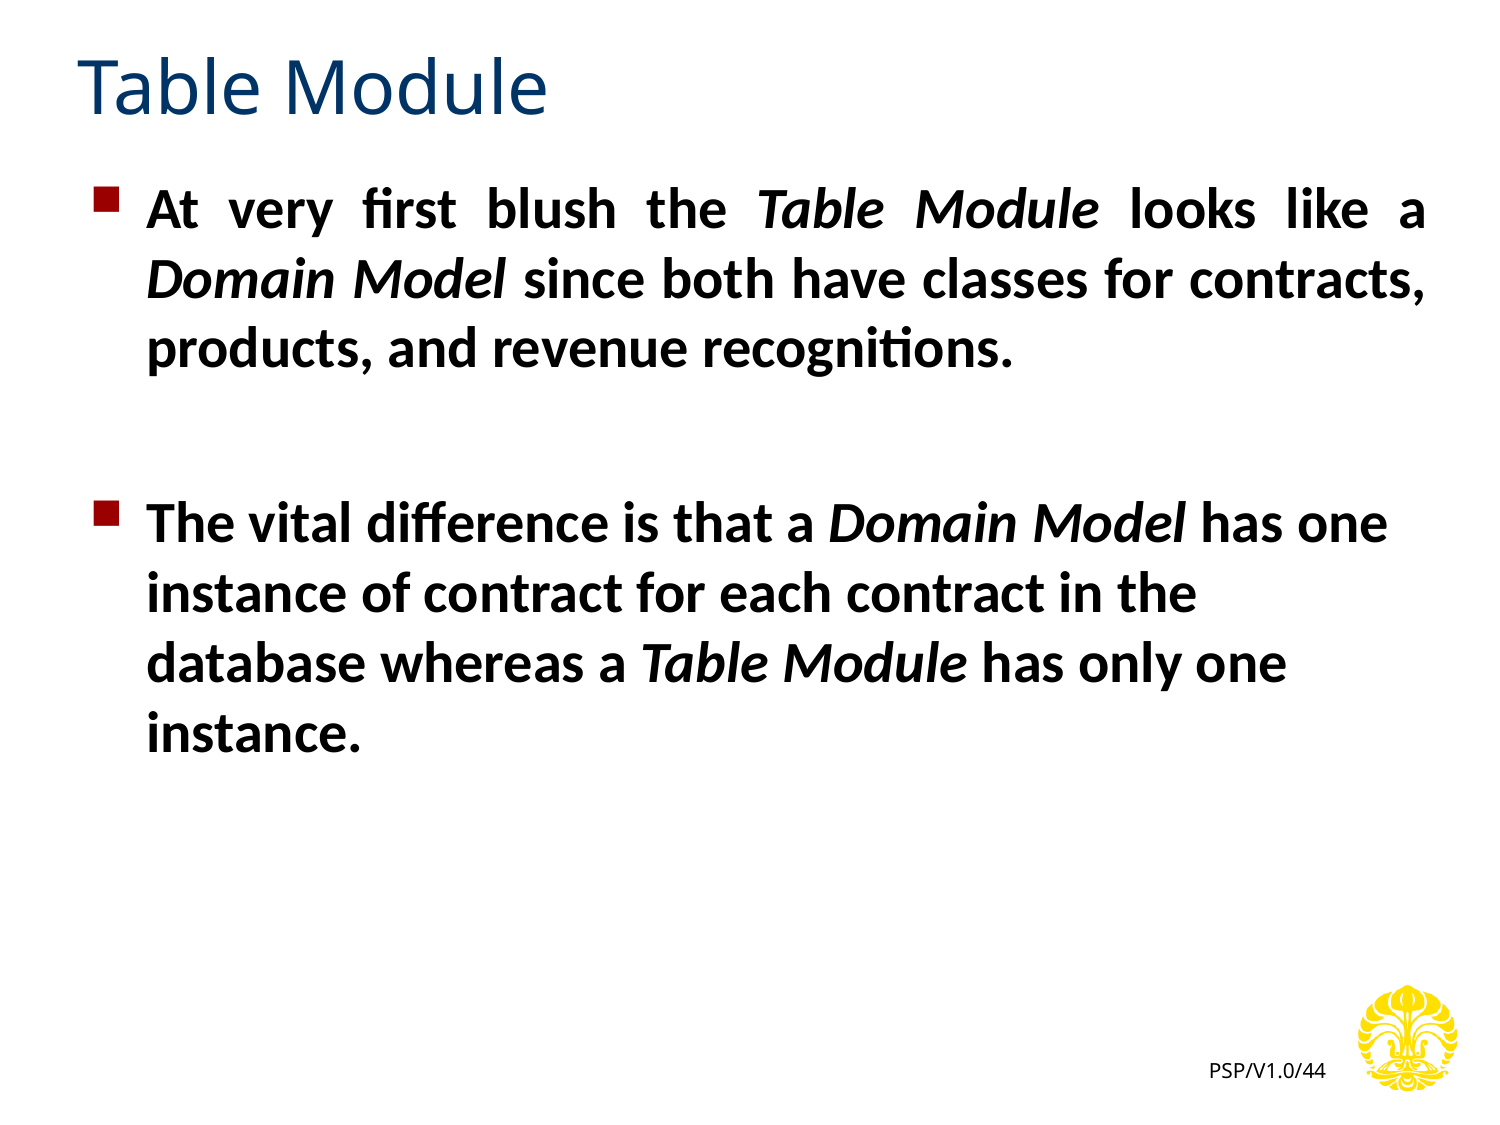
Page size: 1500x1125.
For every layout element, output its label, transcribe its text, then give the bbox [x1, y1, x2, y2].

title Table Module [62, 32, 1402, 138]
list At very first blush the Table Module looks like a Domain Model since both have classes for contracts, products, and revenue recognitions. The vital difference is that a Domain Model has one instance of contract for each contract in the database whereas a Table Module has only one instance. [75, 162, 1443, 1038]
